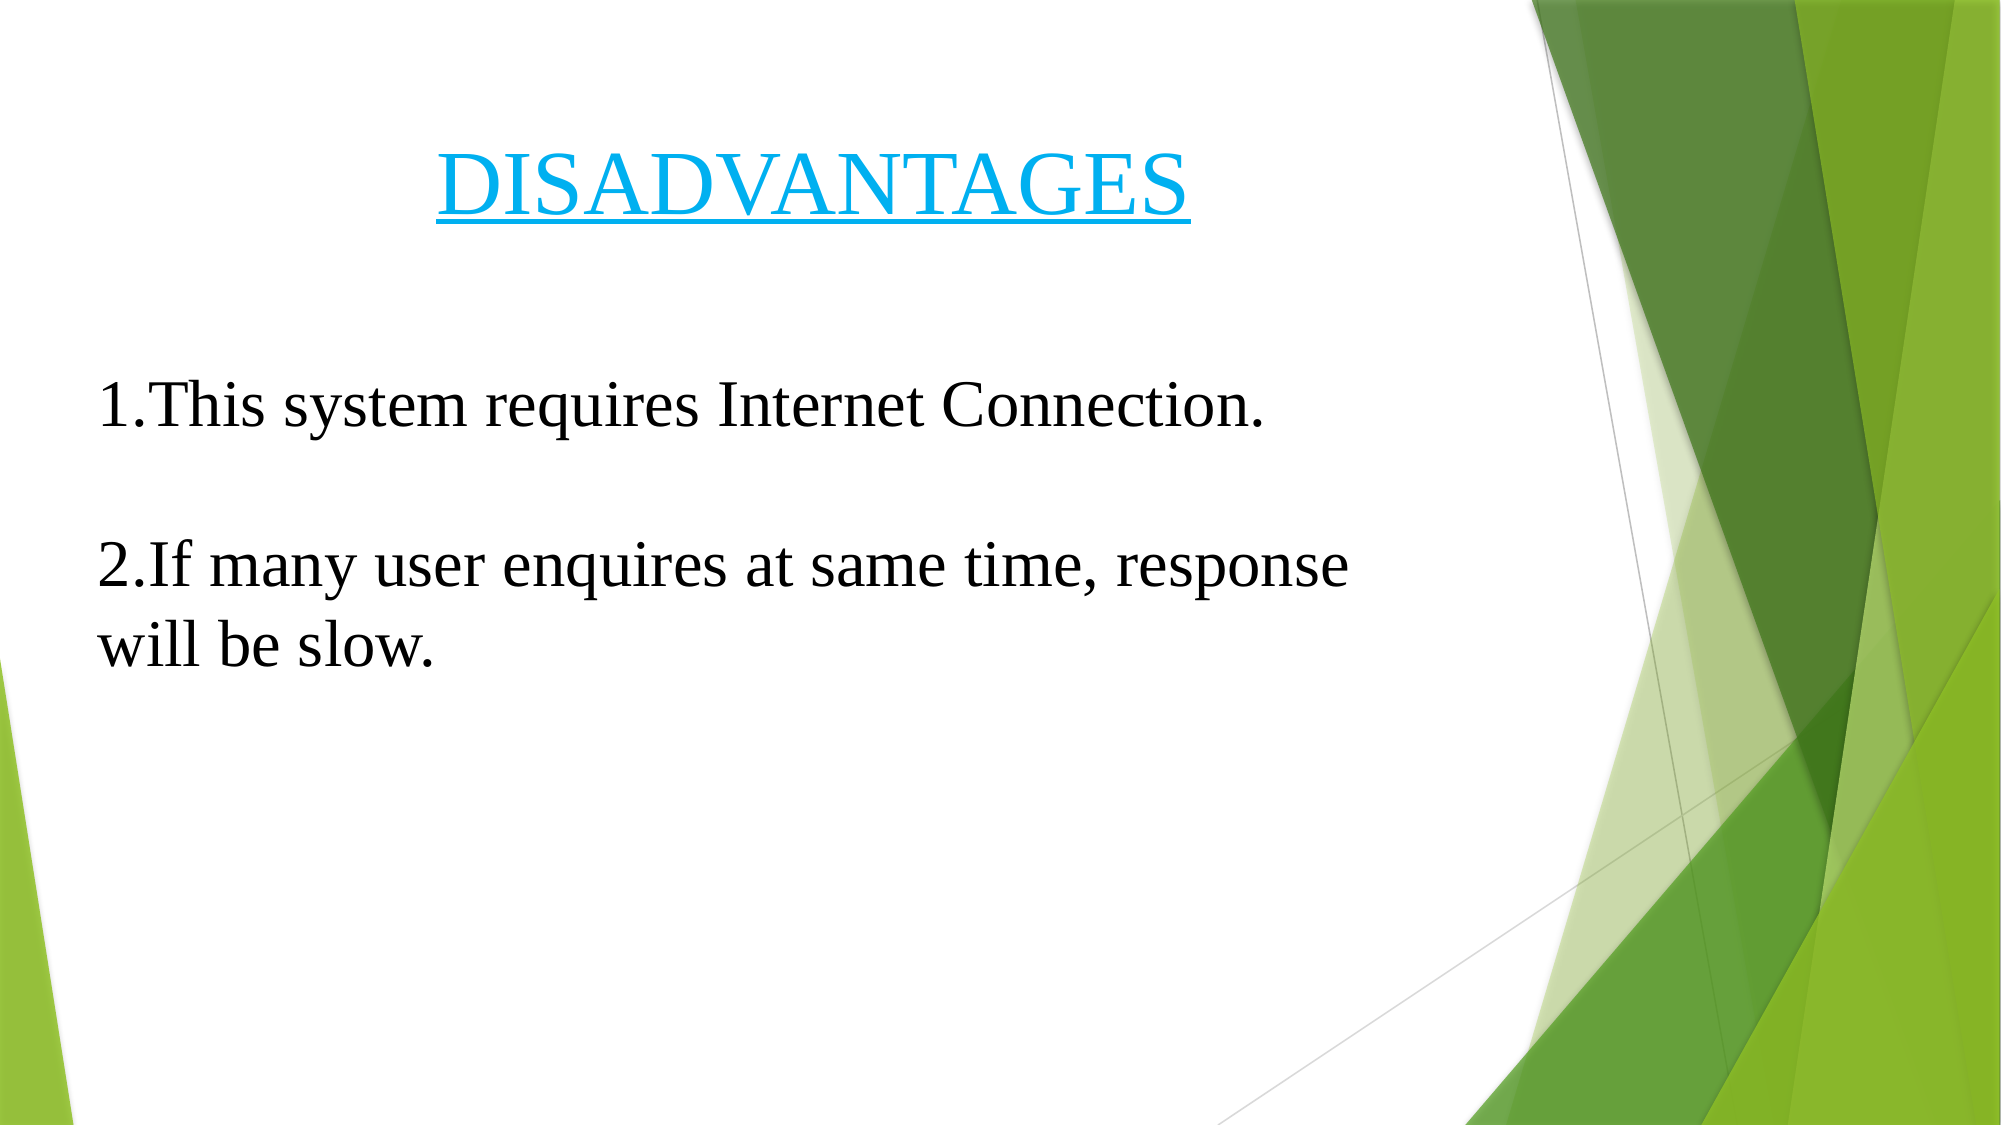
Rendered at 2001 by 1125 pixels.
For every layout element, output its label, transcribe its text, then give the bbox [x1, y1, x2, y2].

text_box DISADVANTAGES [421, 115, 1207, 350]
text_box 1.This system requires Internet Connection. 2.If many user enquires at same time, response will be slow. [83, 352, 1436, 768]
